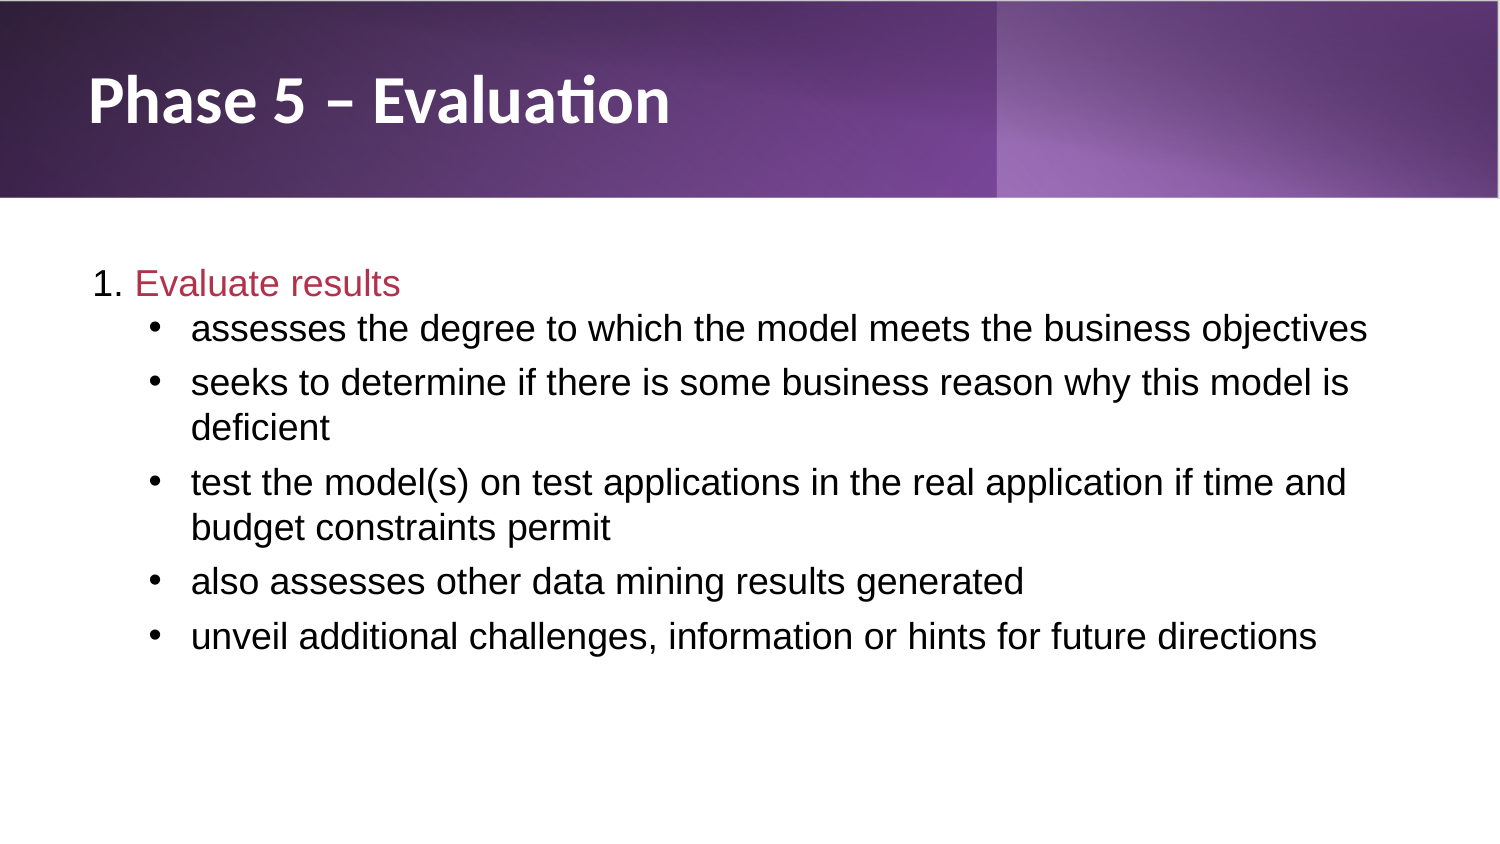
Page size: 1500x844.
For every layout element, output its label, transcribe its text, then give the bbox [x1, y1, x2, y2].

picture [0, 0, 1500, 199]
text_box Evaluate results assesses the degree to which the model meets the business objectives seeks to determine if there is some business reason why this model is deficient test the model(s) on test applications in the real application if time and budget constraints permit also assesses other data mining results generated unveil additional challenges, information or hints for future directions [54, 251, 1393, 665]
